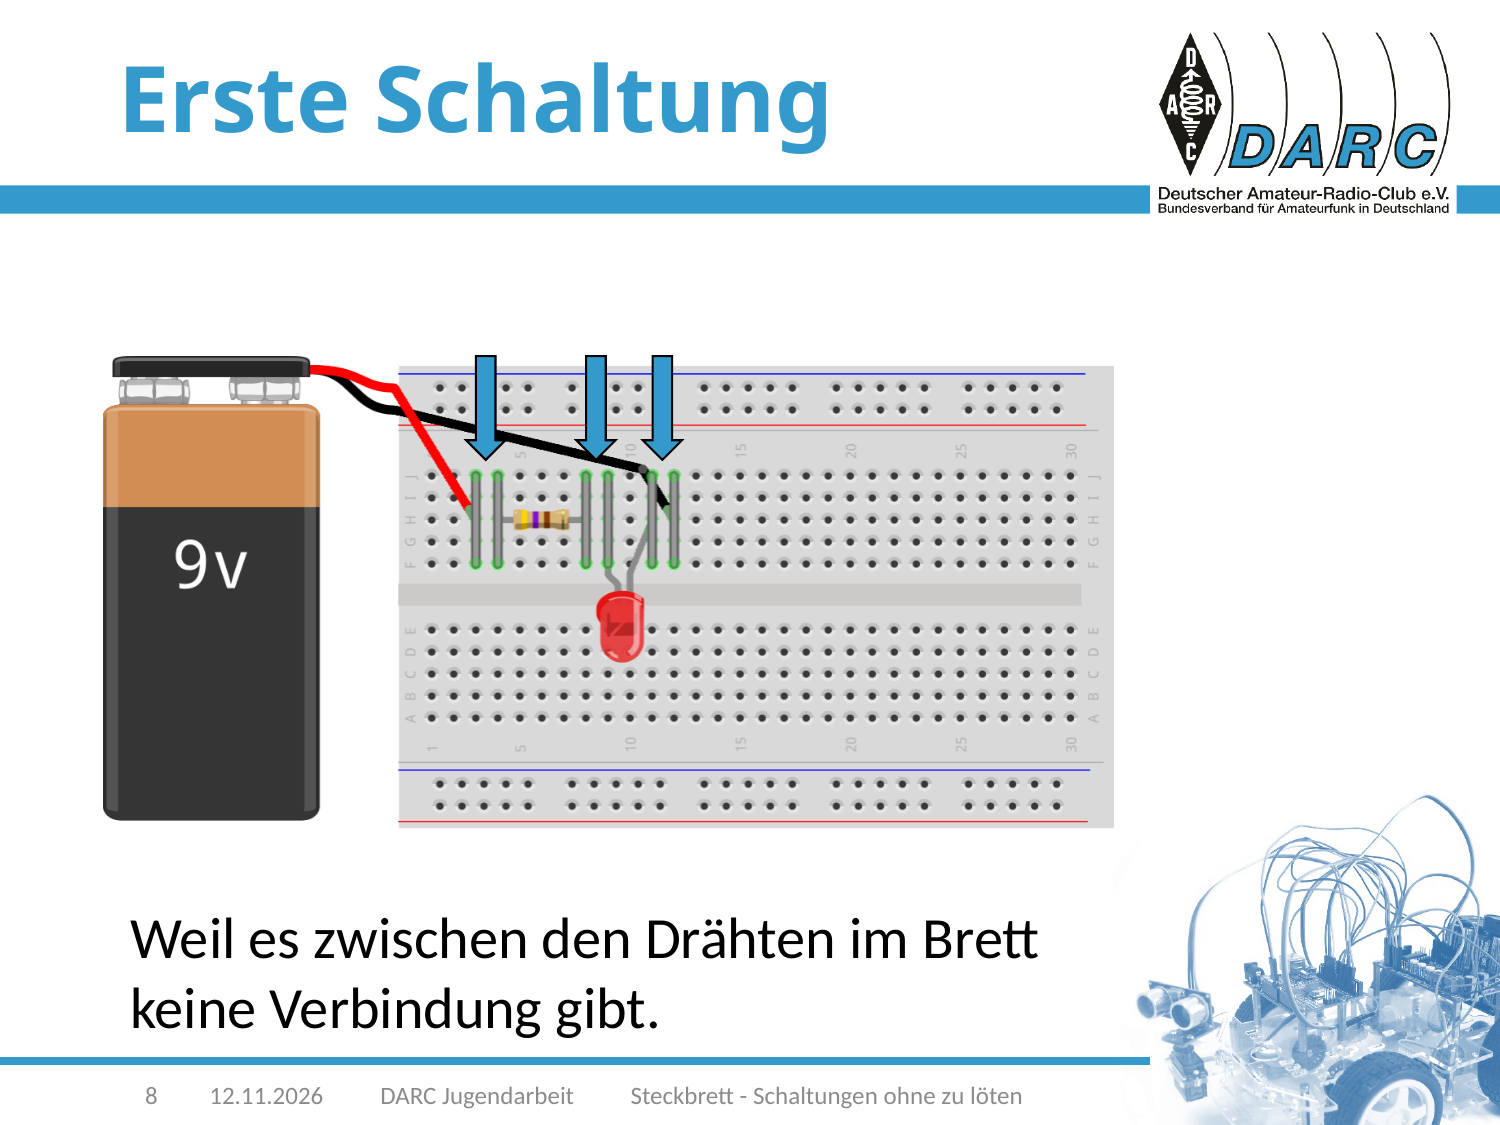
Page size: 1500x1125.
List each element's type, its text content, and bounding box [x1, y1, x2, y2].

picture [1158, 30, 1457, 214]
picture [103, 356, 1114, 830]
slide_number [194, 1065, 345, 1125]
text_box Weil es zwischen den Drähten im Brett keine Verbindung gibt. [115, 892, 1055, 1048]
slide_number 8 [103, 1065, 173, 1125]
footer Steckbrett - Schaltungen ohne zu löten [615, 1065, 1150, 1125]
title Erste Schaltung [103, 30, 1150, 175]
